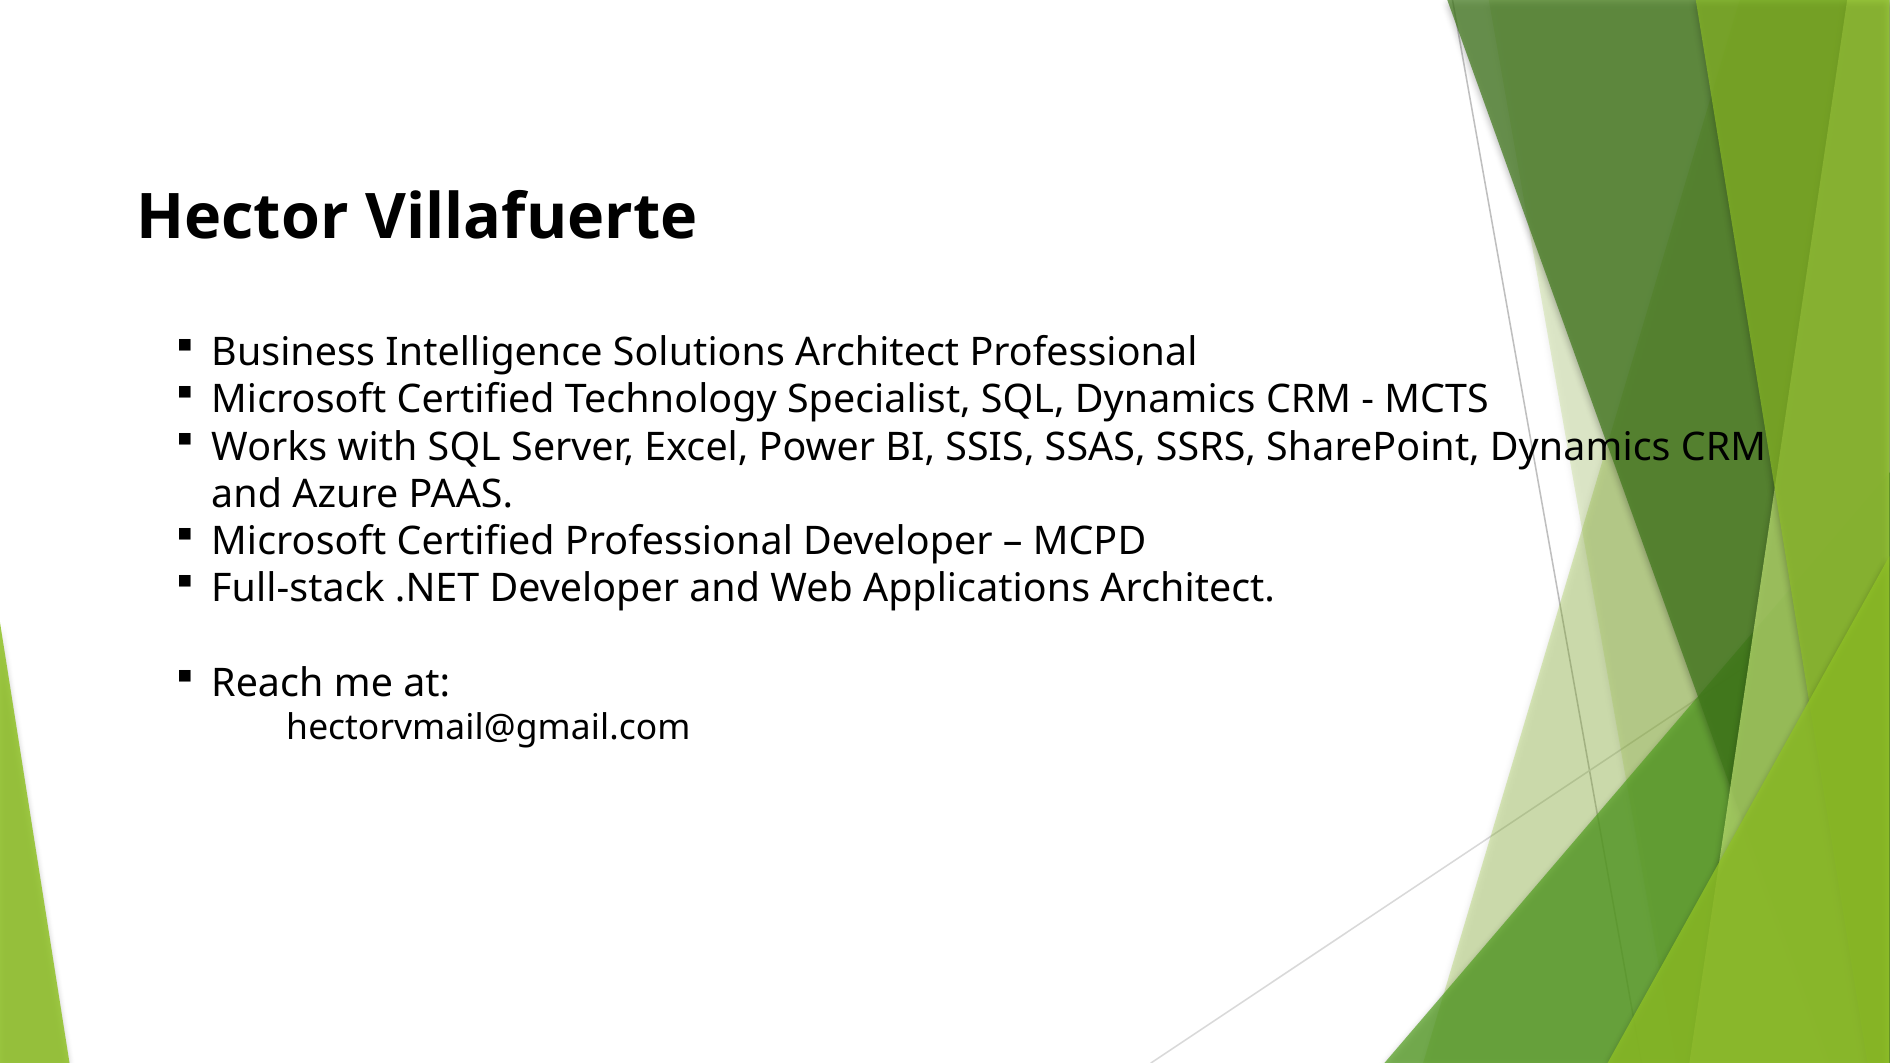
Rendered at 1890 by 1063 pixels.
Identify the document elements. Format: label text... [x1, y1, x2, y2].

text_box Hector Villafuerte Business Intelligence Solutions Architect Professional Microsoft Certified Technology Specialist, SQL, Dynamics CRM - MCTS Works with SQL Server, Excel, Power BI, SSIS, SSAS, SSRS, SharePoint, Dynamics CRM and Azure PAAS. Microsoft Certified Professional Developer – MCPD Full-stack .NET Developer and Web Applications Architect. Reach me at: hectorvmail@gmail.com [121, 167, 1792, 797]
